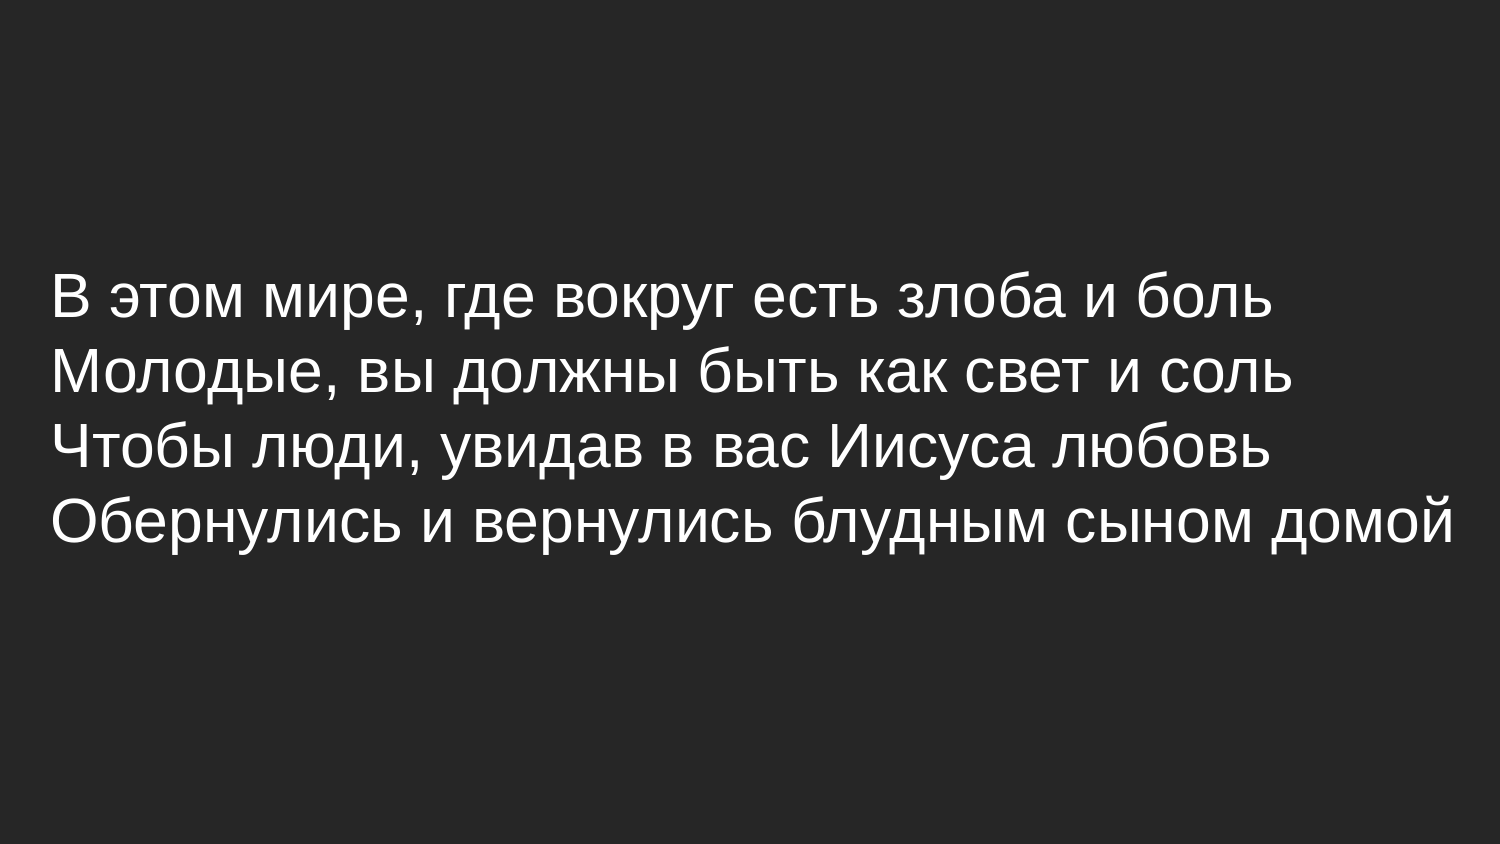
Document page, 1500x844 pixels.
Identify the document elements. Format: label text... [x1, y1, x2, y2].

title В этом мире, где вокруг есть злоба и боль Молодые, вы должны быть как свет и соль Чтобы люди, увидав в вас Иисуса любовь Обернулись и вернулись блудным сыном домой [41, 29, 1500, 782]
